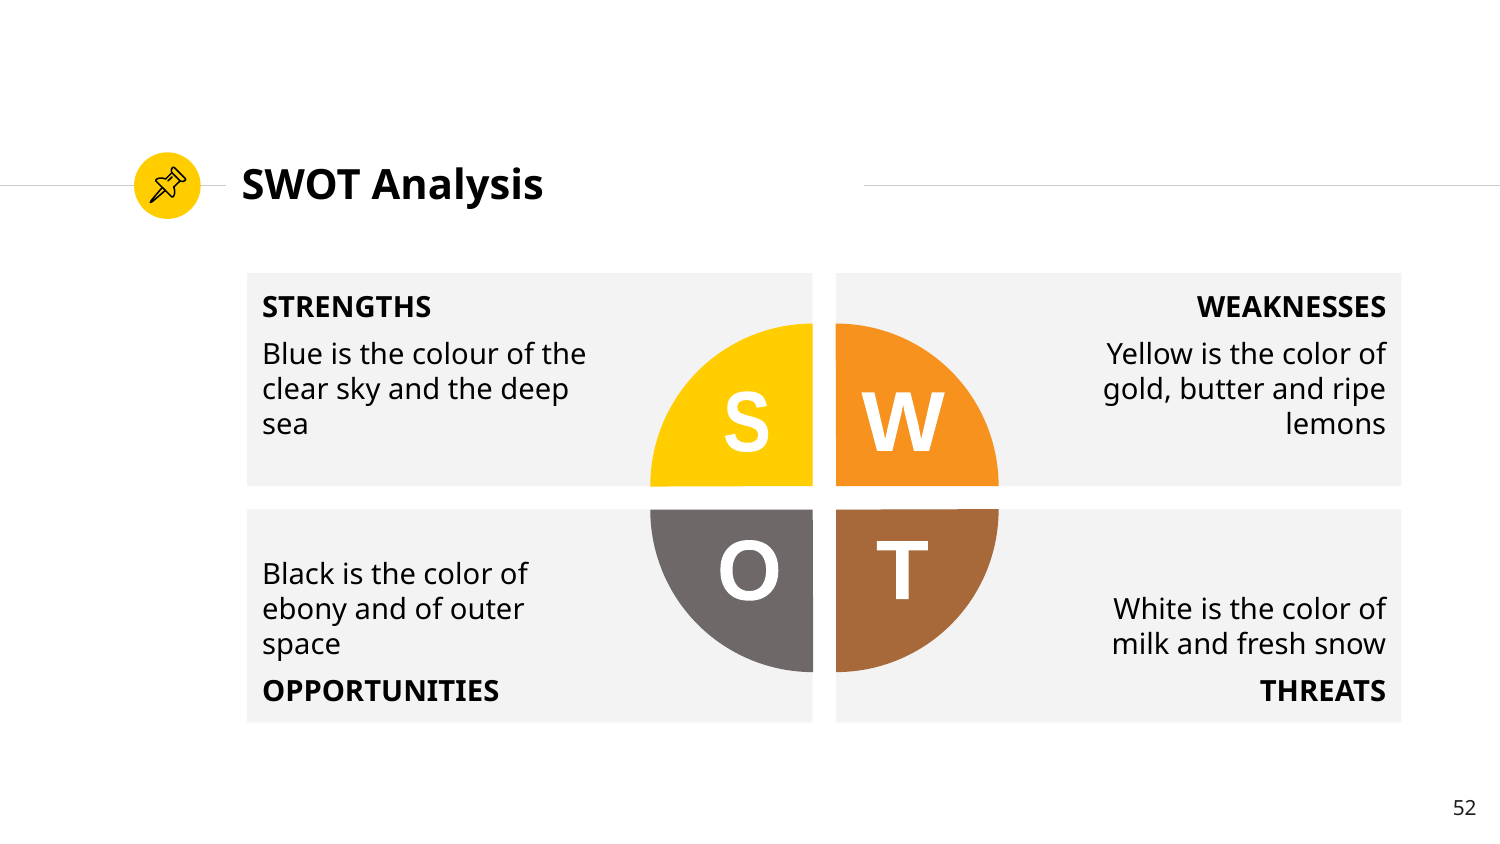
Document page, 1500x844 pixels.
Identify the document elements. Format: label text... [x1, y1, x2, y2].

text_box WEAKNESSES Yellow is the color of gold, butter and ripe lemons [835, 273, 1402, 487]
text_box [650, 323, 813, 487]
text_box [836, 509, 999, 673]
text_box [150, 166, 186, 203]
text_box STRENGTHS Blue is the colour of the clear sky and the deep sea [247, 273, 813, 487]
title SWOT Analysis [226, 146, 863, 219]
slide_number 52 [1401, 779, 1492, 844]
text_box White is the color of milk and fresh snow THREATS [835, 509, 1402, 723]
text_box [835, 323, 999, 487]
text_box Black is the color of ebony and of outer space OPPORTUNITIES [247, 509, 813, 723]
text_box [650, 509, 814, 673]
